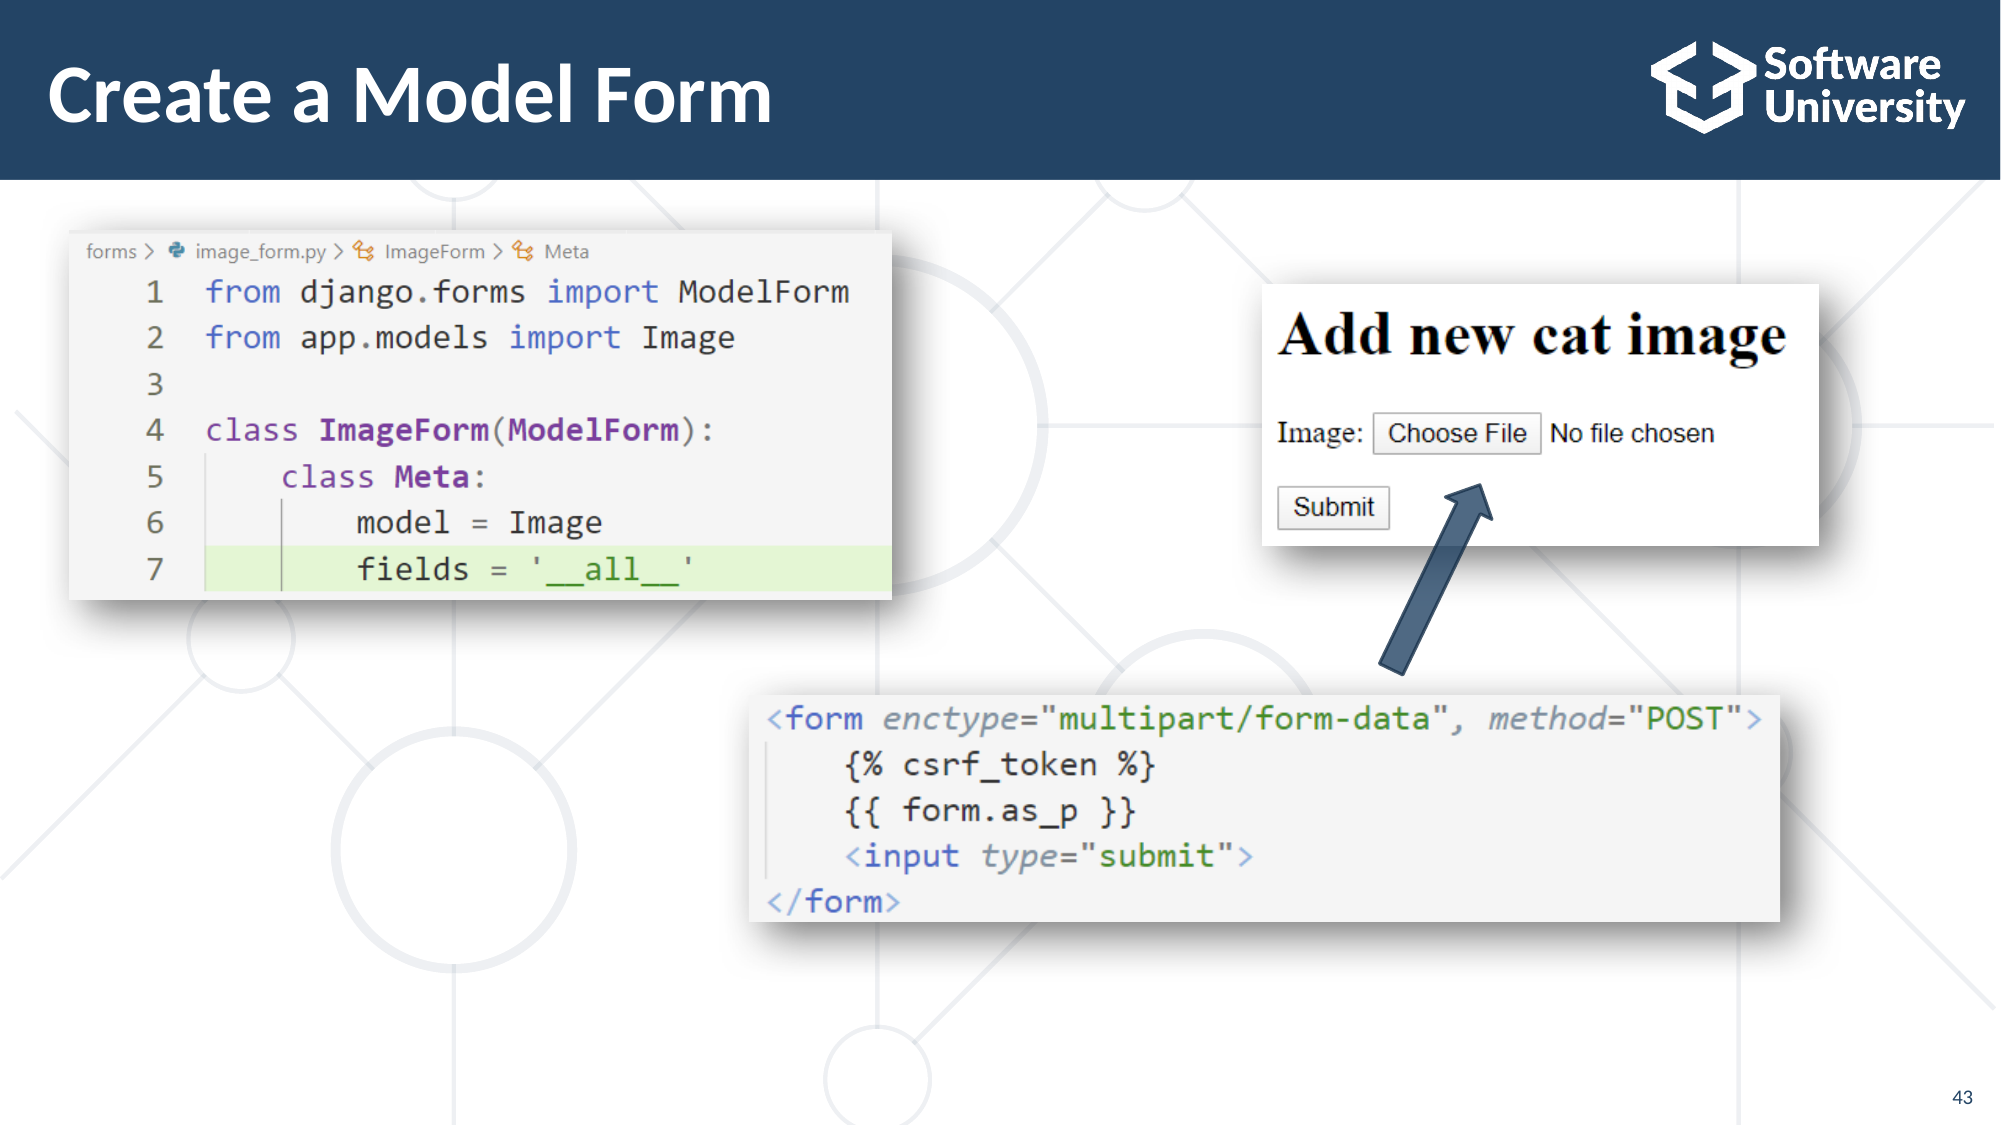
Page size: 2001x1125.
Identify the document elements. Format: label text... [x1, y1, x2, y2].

picture [1651, 41, 1966, 134]
title Create a Model Form [31, 16, 1625, 162]
picture [1262, 284, 1819, 546]
picture [748, 695, 1781, 922]
picture [69, 229, 892, 600]
slide_number 43 [1927, 1067, 1989, 1117]
text_box [1377, 555, 1463, 677]
